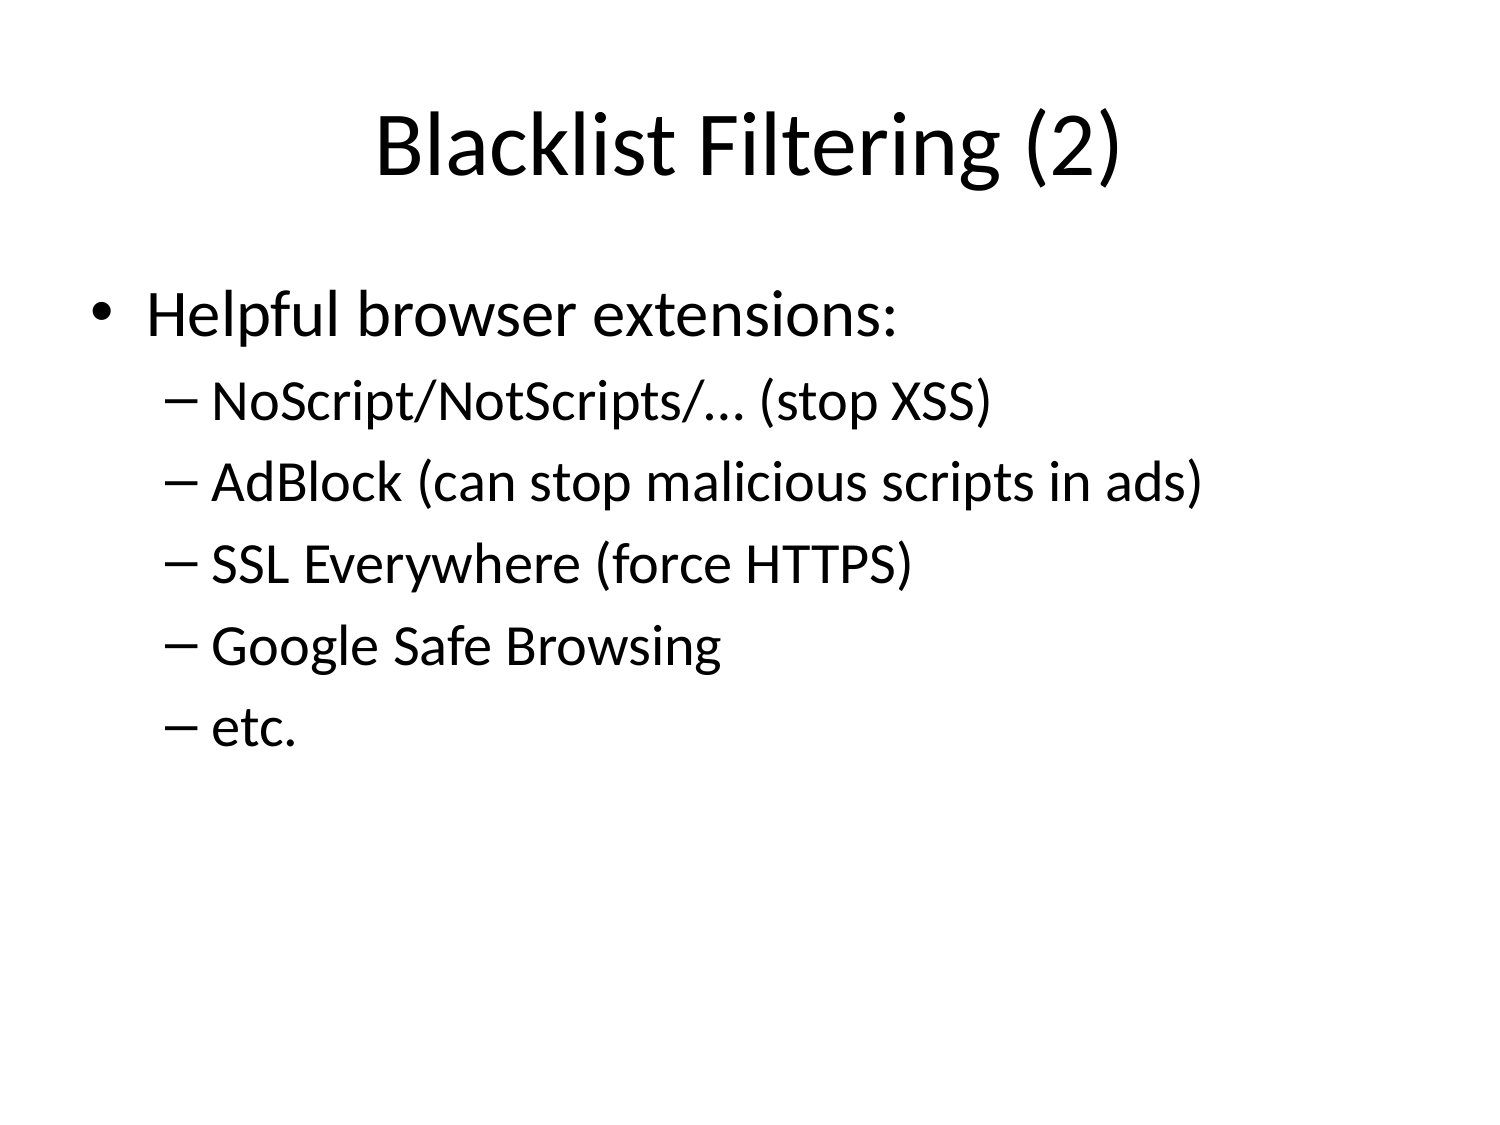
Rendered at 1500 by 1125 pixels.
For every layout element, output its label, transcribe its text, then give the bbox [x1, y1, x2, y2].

title Blacklist Filtering (2) [75, 45, 1425, 233]
list Helpful browser extensions: NoScript/NotScripts/… (stop XSS) AdBlock (can stop malicious scripts in ads) SSL Everywhere (force HTTPS) Google Safe Browsing etc. [75, 262, 1425, 1005]
